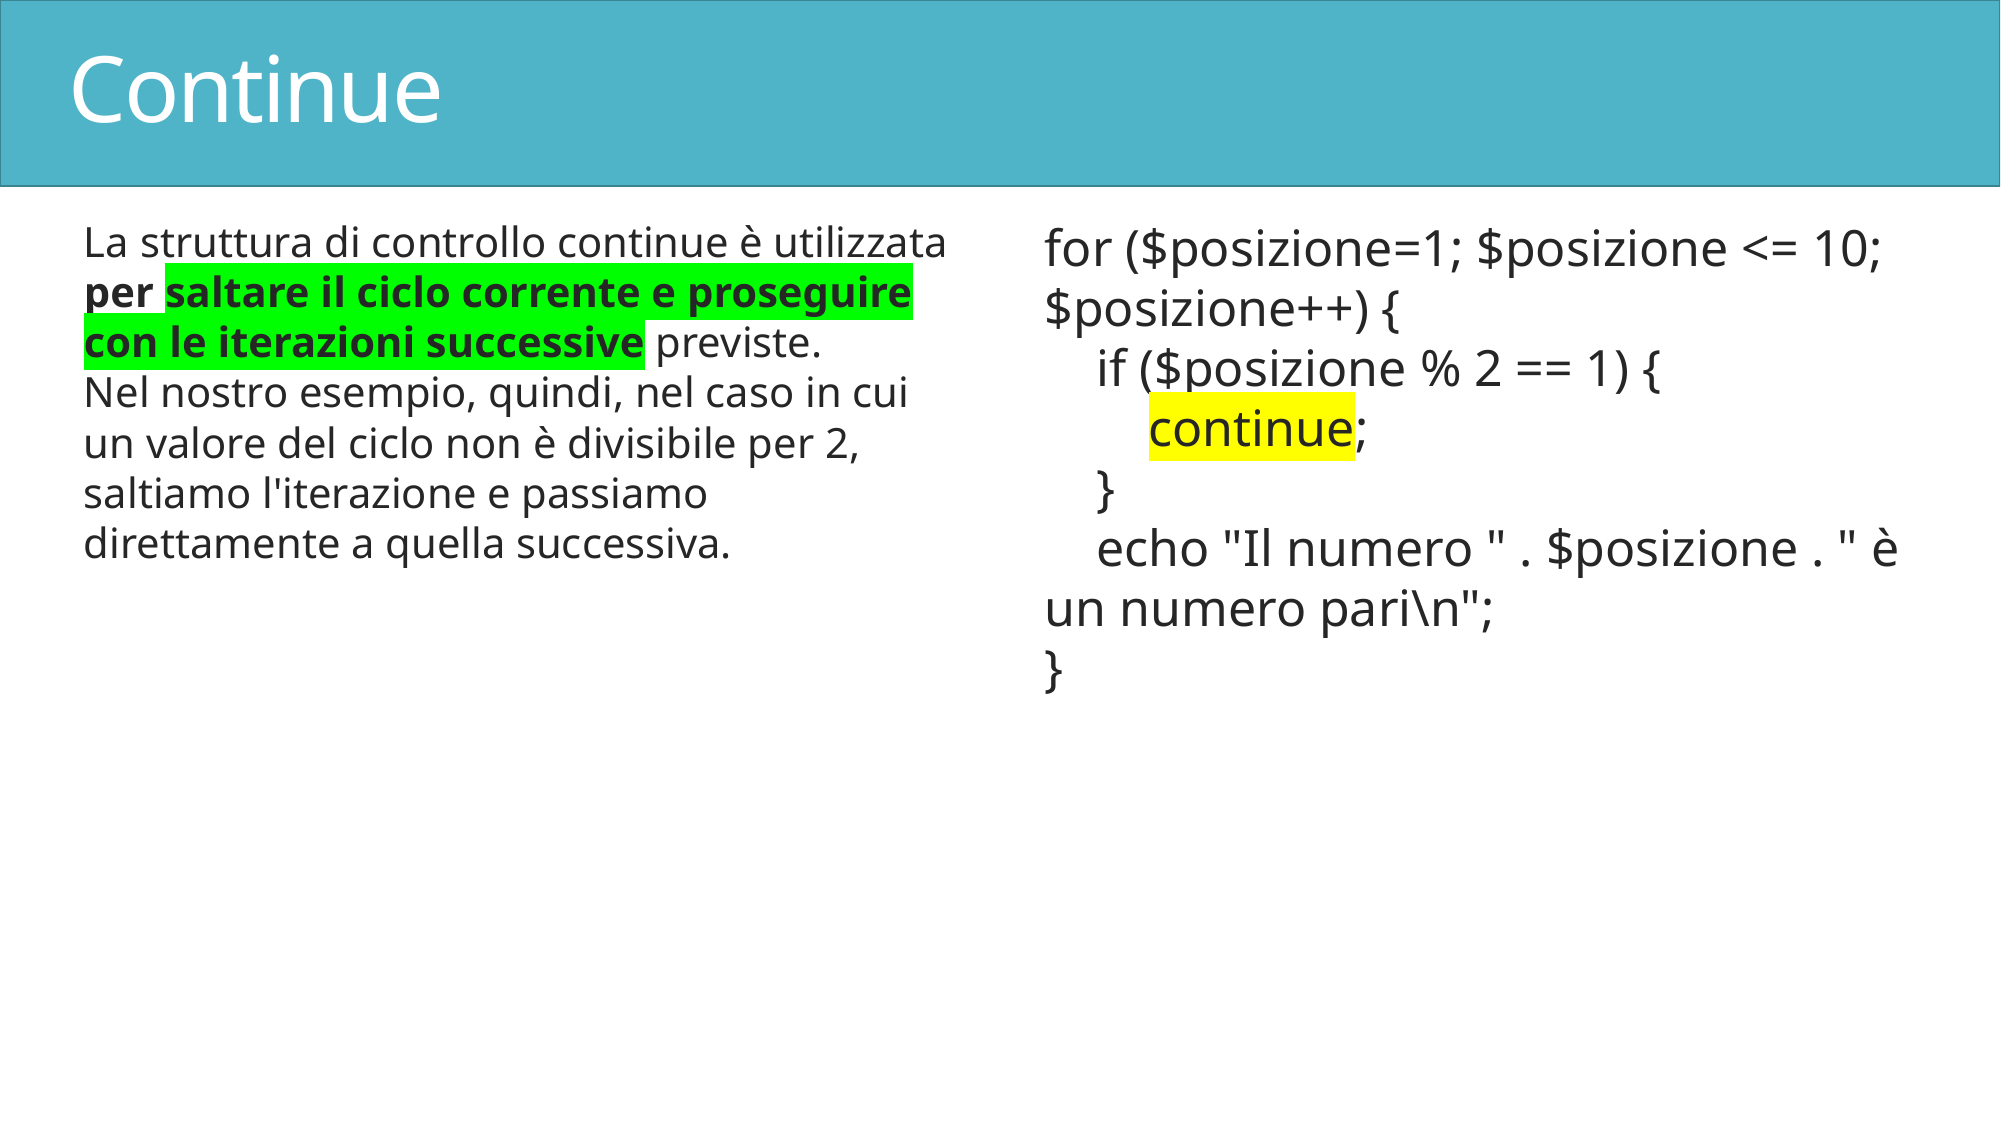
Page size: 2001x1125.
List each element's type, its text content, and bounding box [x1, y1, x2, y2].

title Continue [53, 19, 1949, 170]
list La struttura di controllo continue è utilizzata per saltare il ciclo corrente e proseguire con le iterazioni successive previste. Nel nostro esempio, quindi, nel caso in cui un valore del ciclo non è divisibile per 2, saltiamo l'iterazione e passiamo direttamente a quella successiva. [53, 208, 986, 1070]
list for ($posizione=1; $posizione <= 10; $posizione++) { if ($posizione % 2 == 1) { continue; } echo "Il numero " . $posizione . " è un numero pari\n"; } [1014, 208, 1947, 1072]
